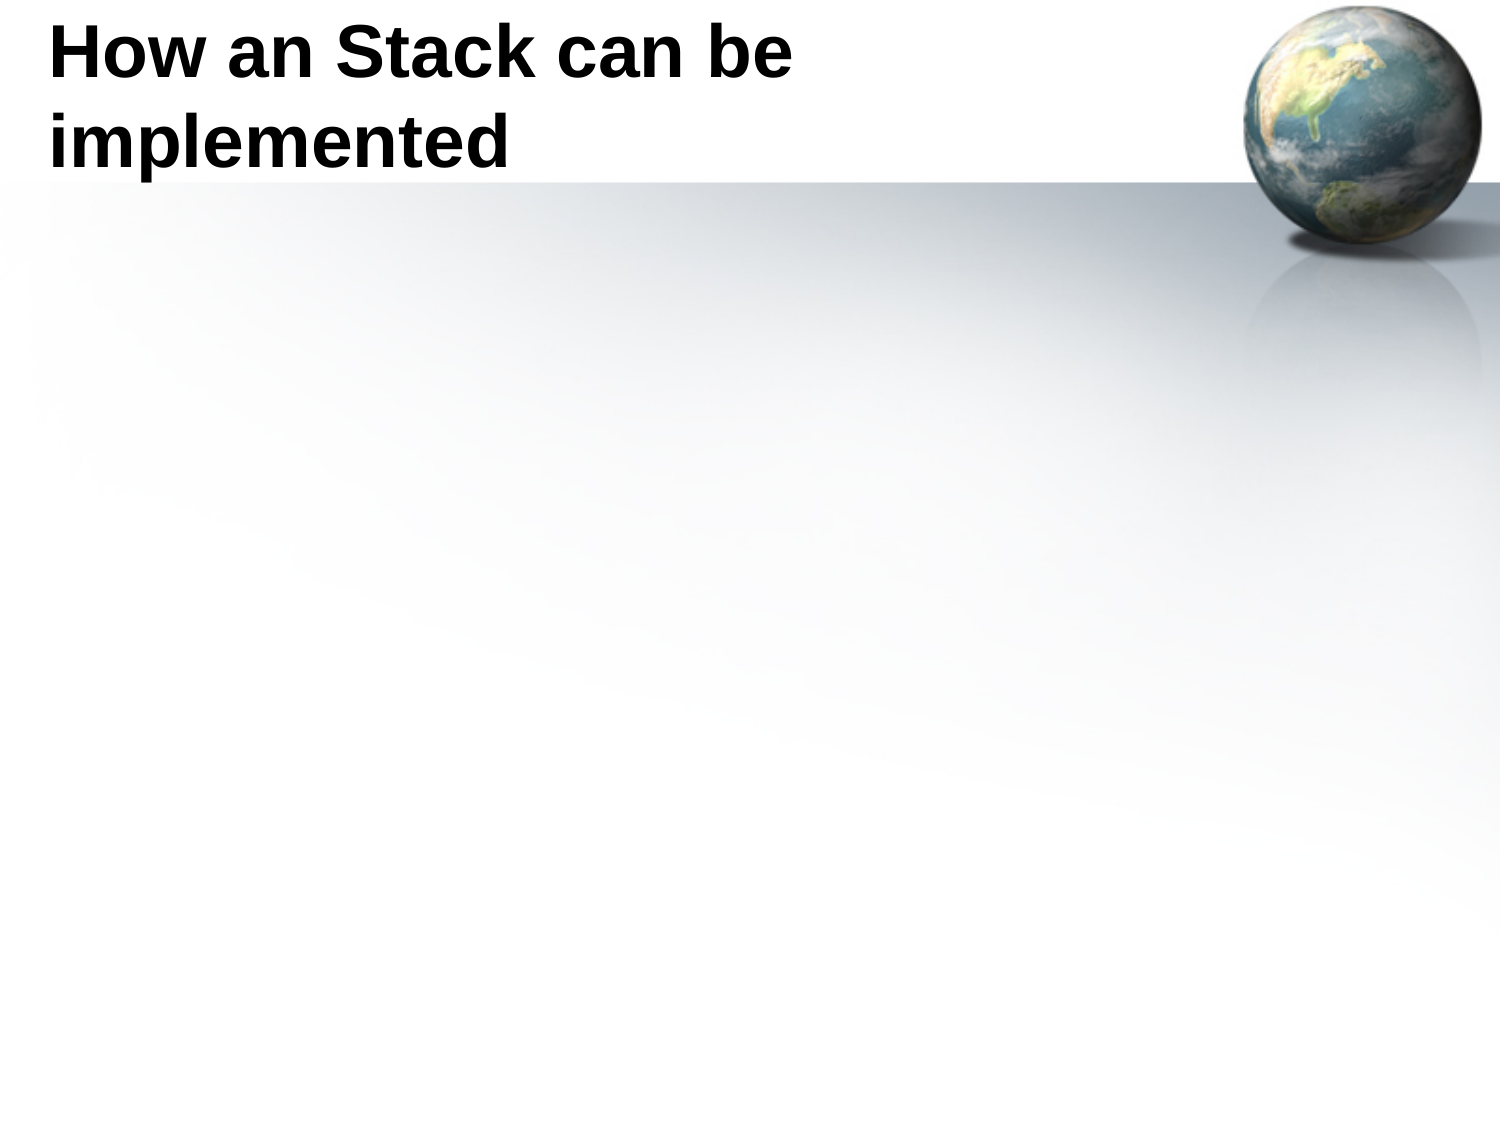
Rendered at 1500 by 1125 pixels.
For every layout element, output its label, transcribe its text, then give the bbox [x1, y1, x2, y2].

title How an Stack can be implemented [33, 22, 1239, 162]
picture [0, 0, 1500, 1125]
